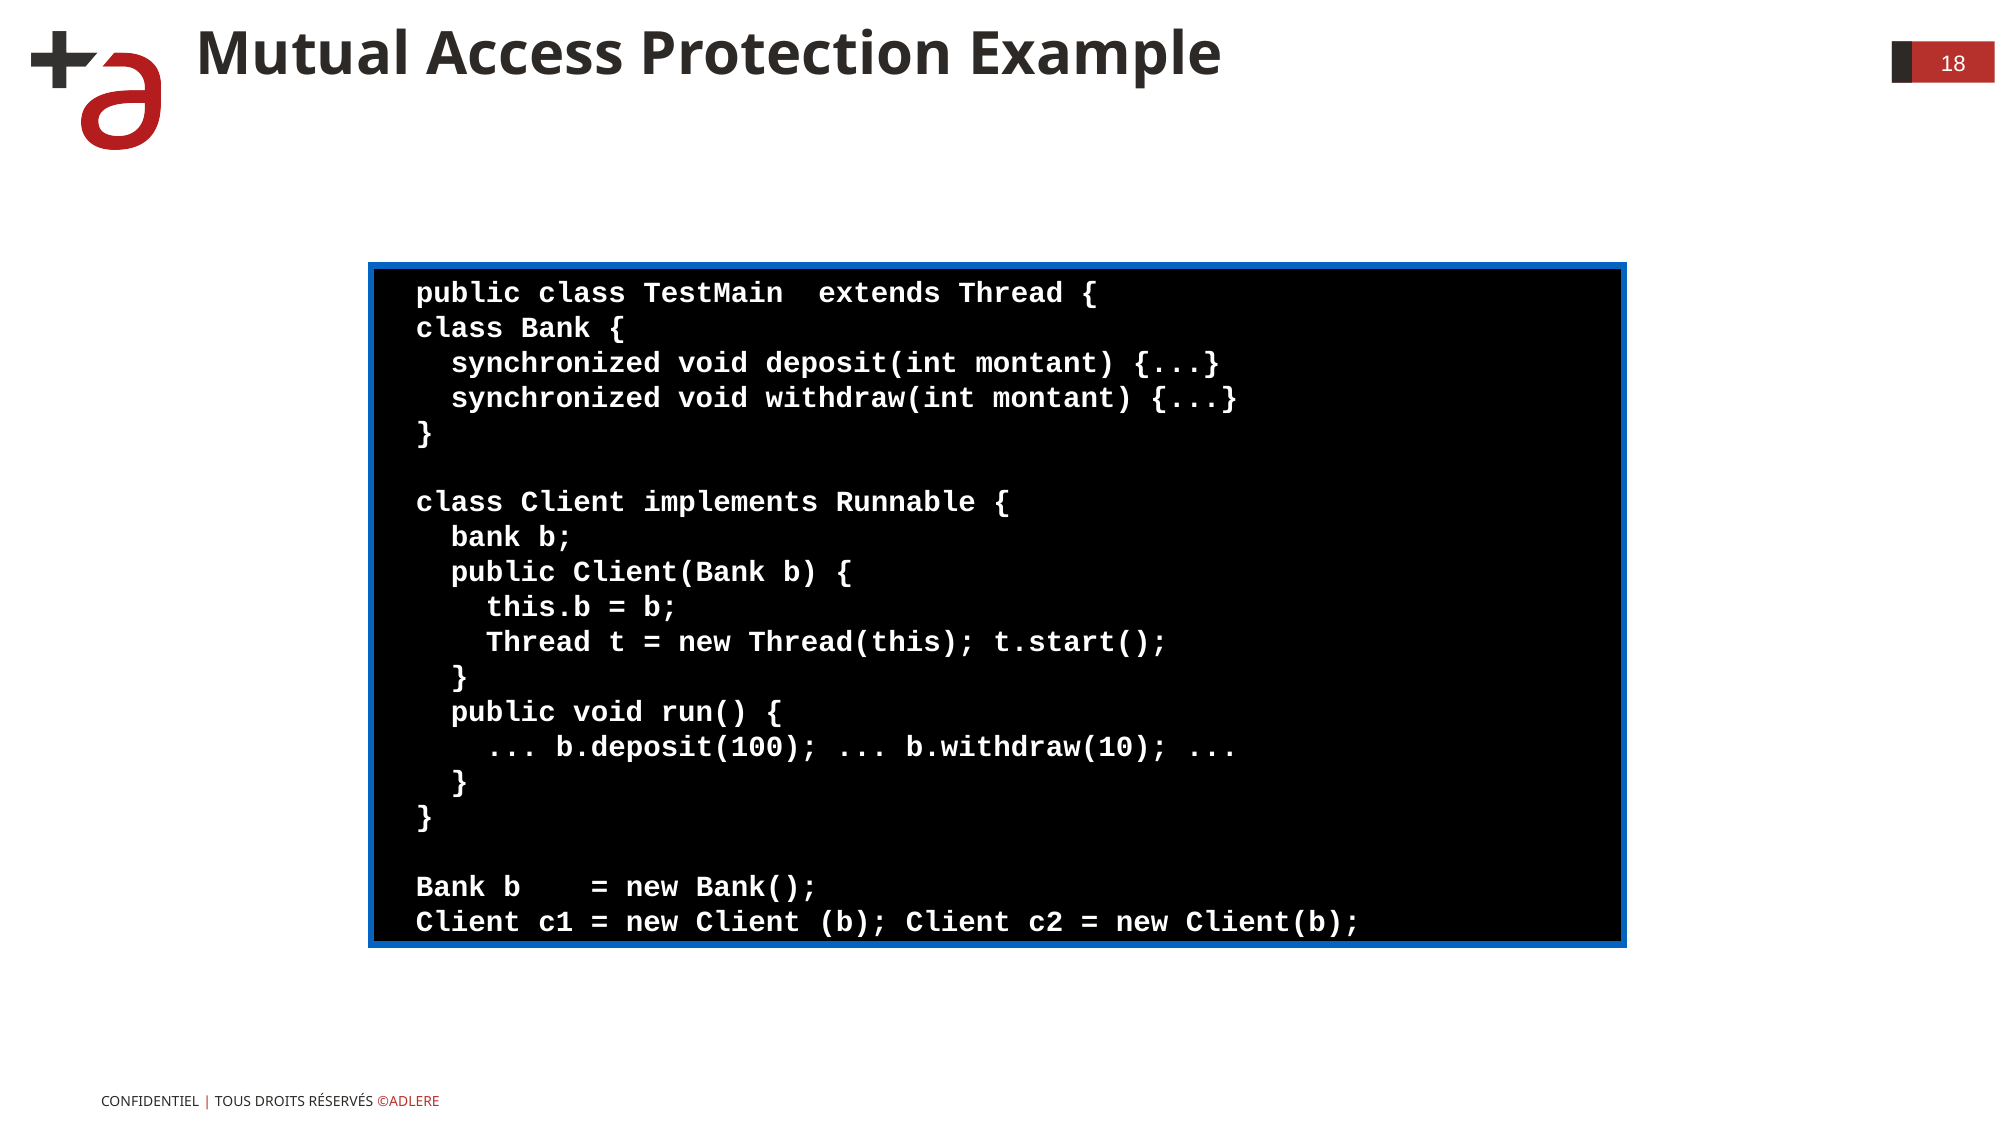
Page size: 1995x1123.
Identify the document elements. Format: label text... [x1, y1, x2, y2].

slide_number 18 [1912, 41, 1995, 83]
text_box public class TestMain extends Thread { class Bank { synchronized void deposit(int montant) {...} synchronized void withdraw(int montant) {...} } class Client implements Runnable { bank b; public Client(Bank b) { this.b = b; Thread t = new Thread(this); t.start(); } public void run() { ... b.deposit(100); ... b.withdraw(10); ... } } Bank b = new Bank(); Client c1 = new Client (b); Client c2 = new Client(b); [370, 265, 1624, 945]
picture [31, 31, 161, 150]
title Mutual Access Protection Example [180, 23, 1838, 95]
